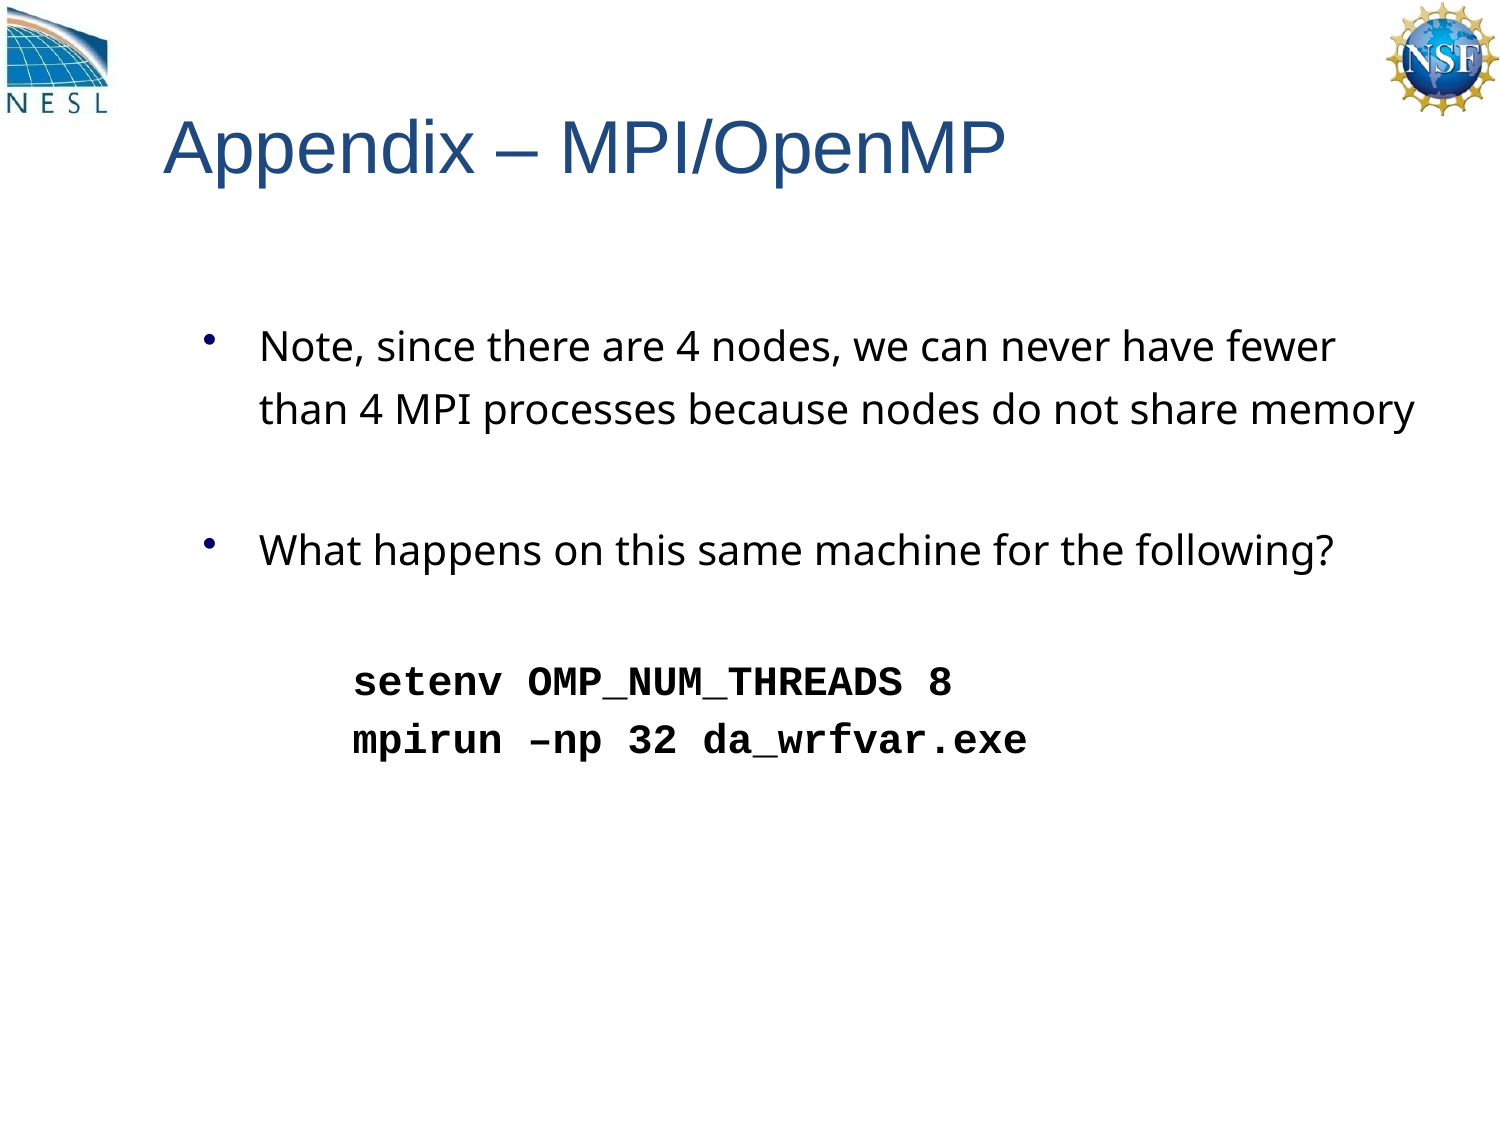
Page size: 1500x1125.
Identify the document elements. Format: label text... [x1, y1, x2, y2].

picture [0, 0, 113, 117]
list Note, since there are 4 nodes, we can never have fewer than 4 MPI processes because nodes do not share memory What happens on this same machine for the following? setenv OMP_NUM_THREADS 8 mpirun –np 32 da_wrfvar.exe [187, 299, 1438, 1013]
picture [1384, 0, 1500, 117]
title Appendix – MPI/OpenMP [148, 50, 1356, 238]
